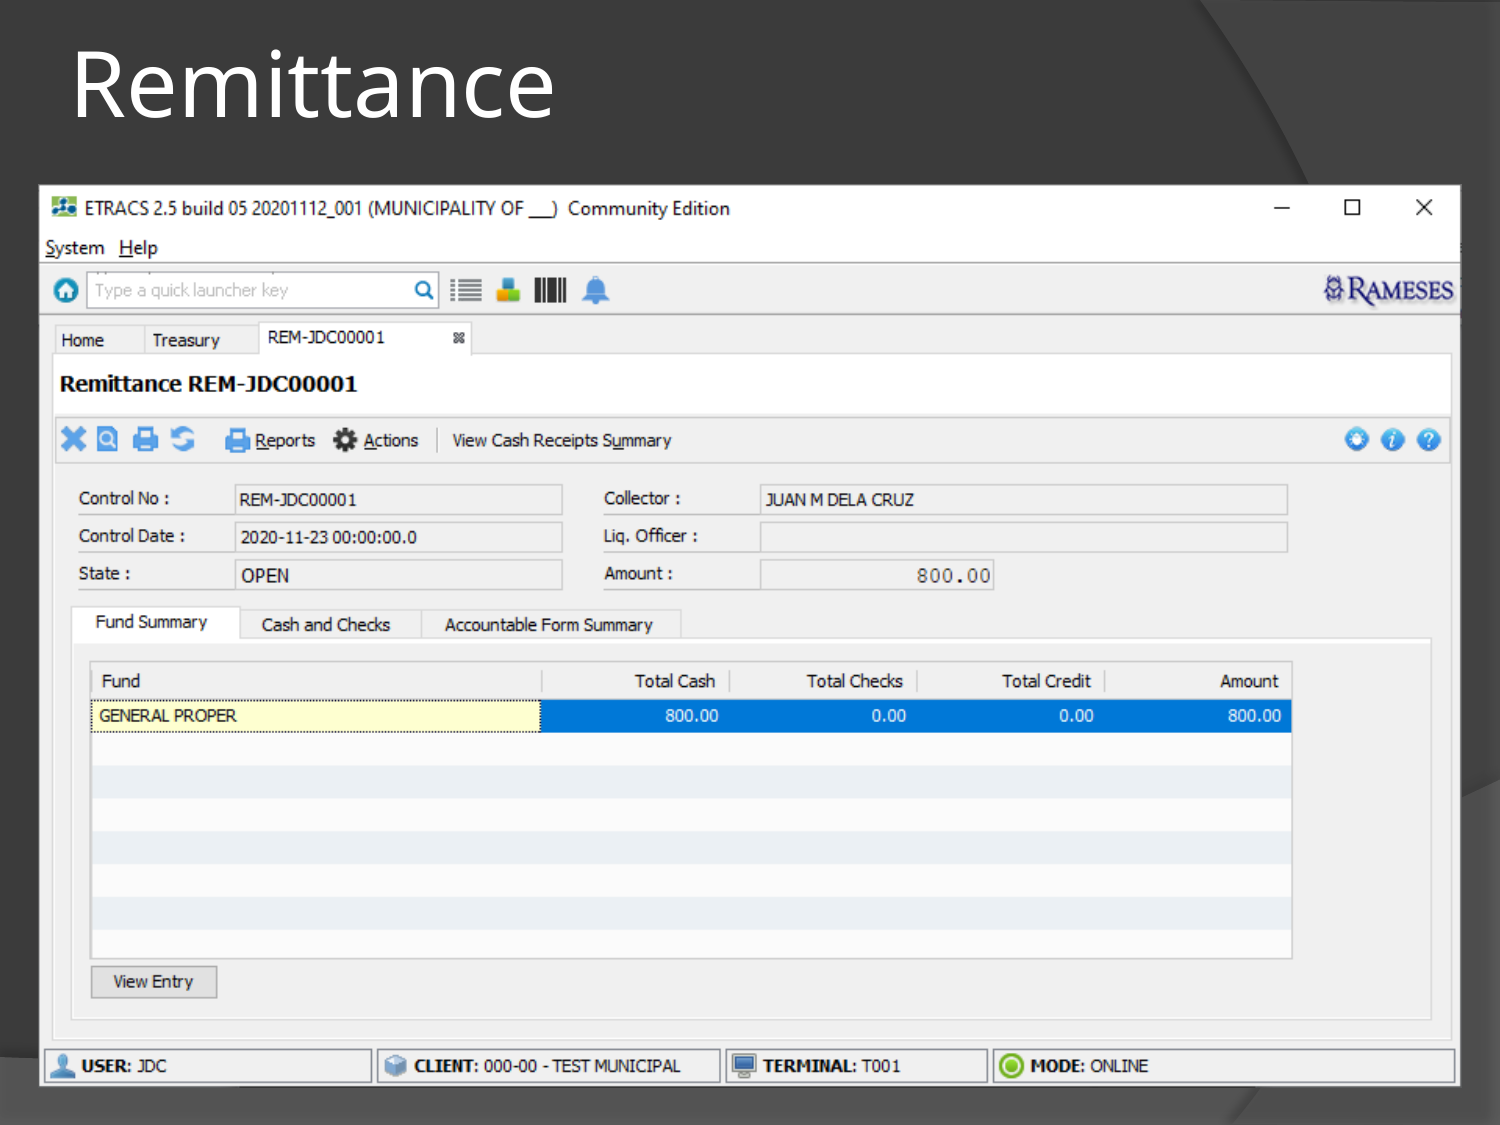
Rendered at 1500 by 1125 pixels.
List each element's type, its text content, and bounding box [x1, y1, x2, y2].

text_box Remittance [62, 0, 1475, 163]
picture [37, 184, 1462, 1088]
